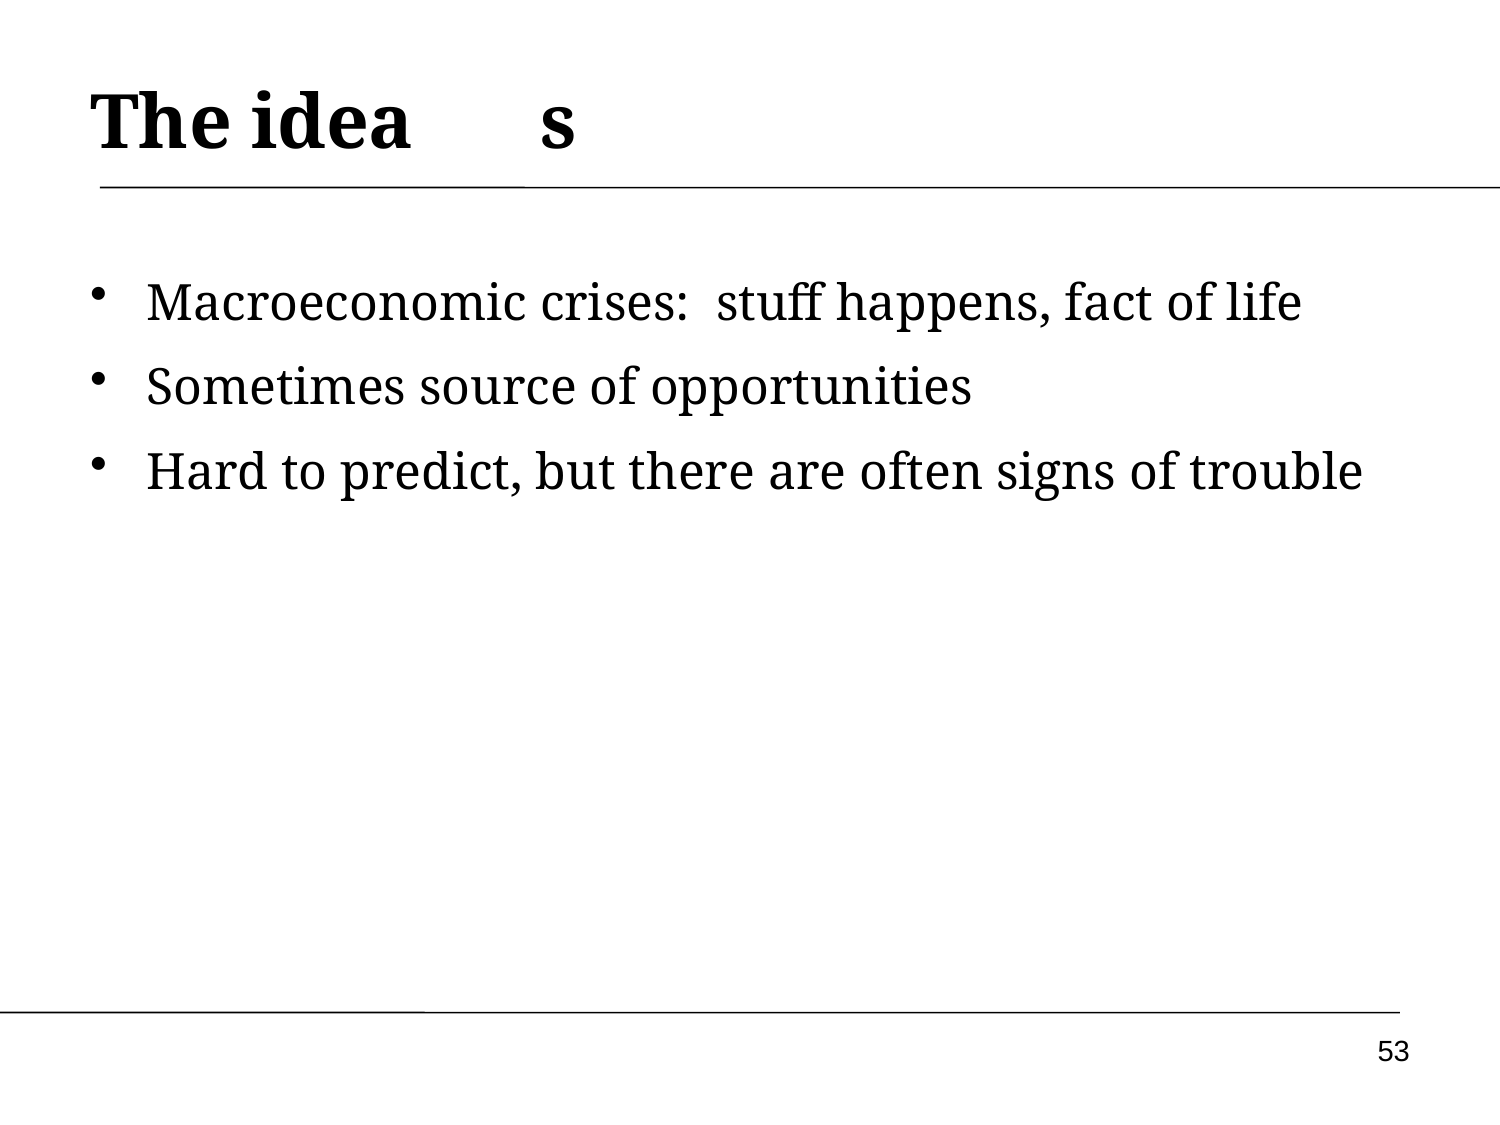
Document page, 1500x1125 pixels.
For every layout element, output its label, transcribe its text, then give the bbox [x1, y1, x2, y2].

title The idea s [74, 49, 1426, 188]
slide_number 53 [1074, 1024, 1426, 1103]
list Macroeconomic crises: stuff happens, fact of life Sometimes source of opportunities Hard to predict, but there are often signs of trouble [74, 262, 1438, 1006]
